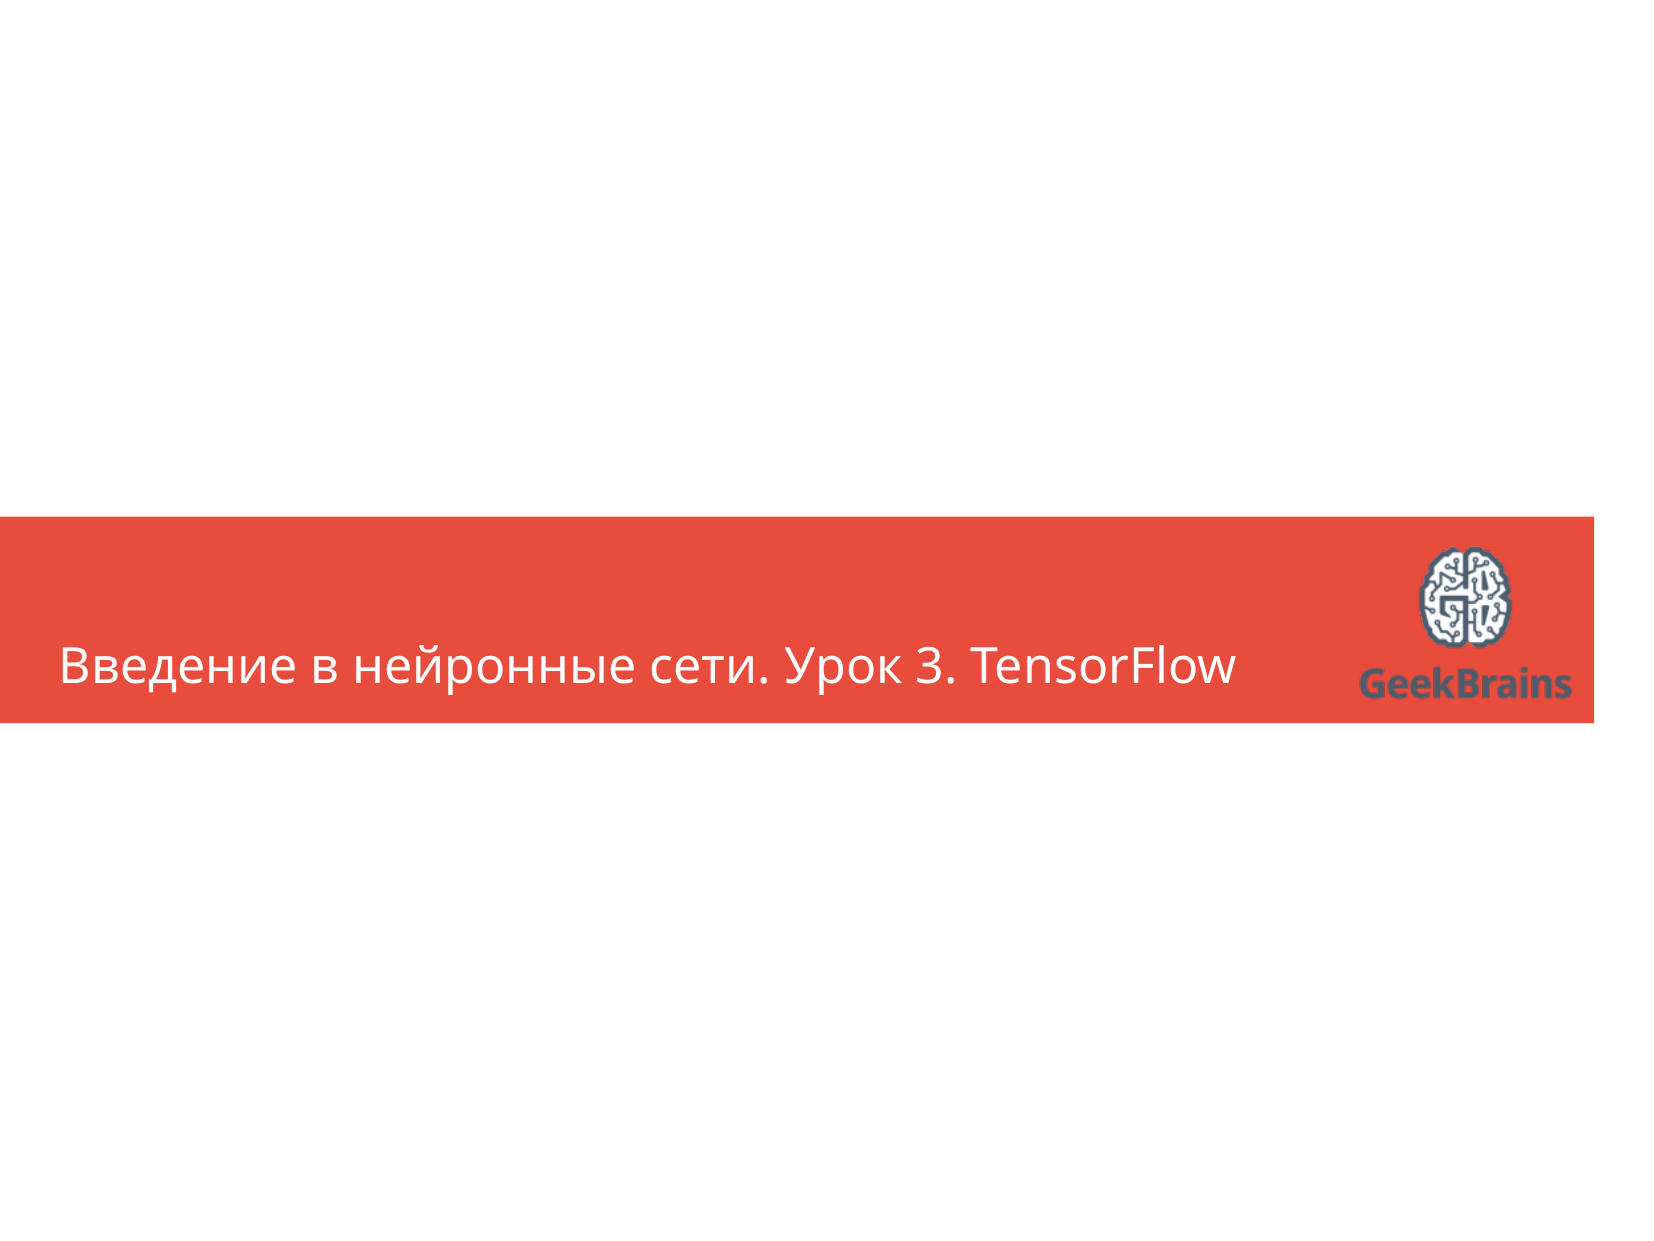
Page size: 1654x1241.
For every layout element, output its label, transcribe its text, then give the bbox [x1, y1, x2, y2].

text_box Введение в нейронные сети. Урок 3. TensorFlow [59, 546, 1295, 694]
picture [1300, 457, 1631, 788]
